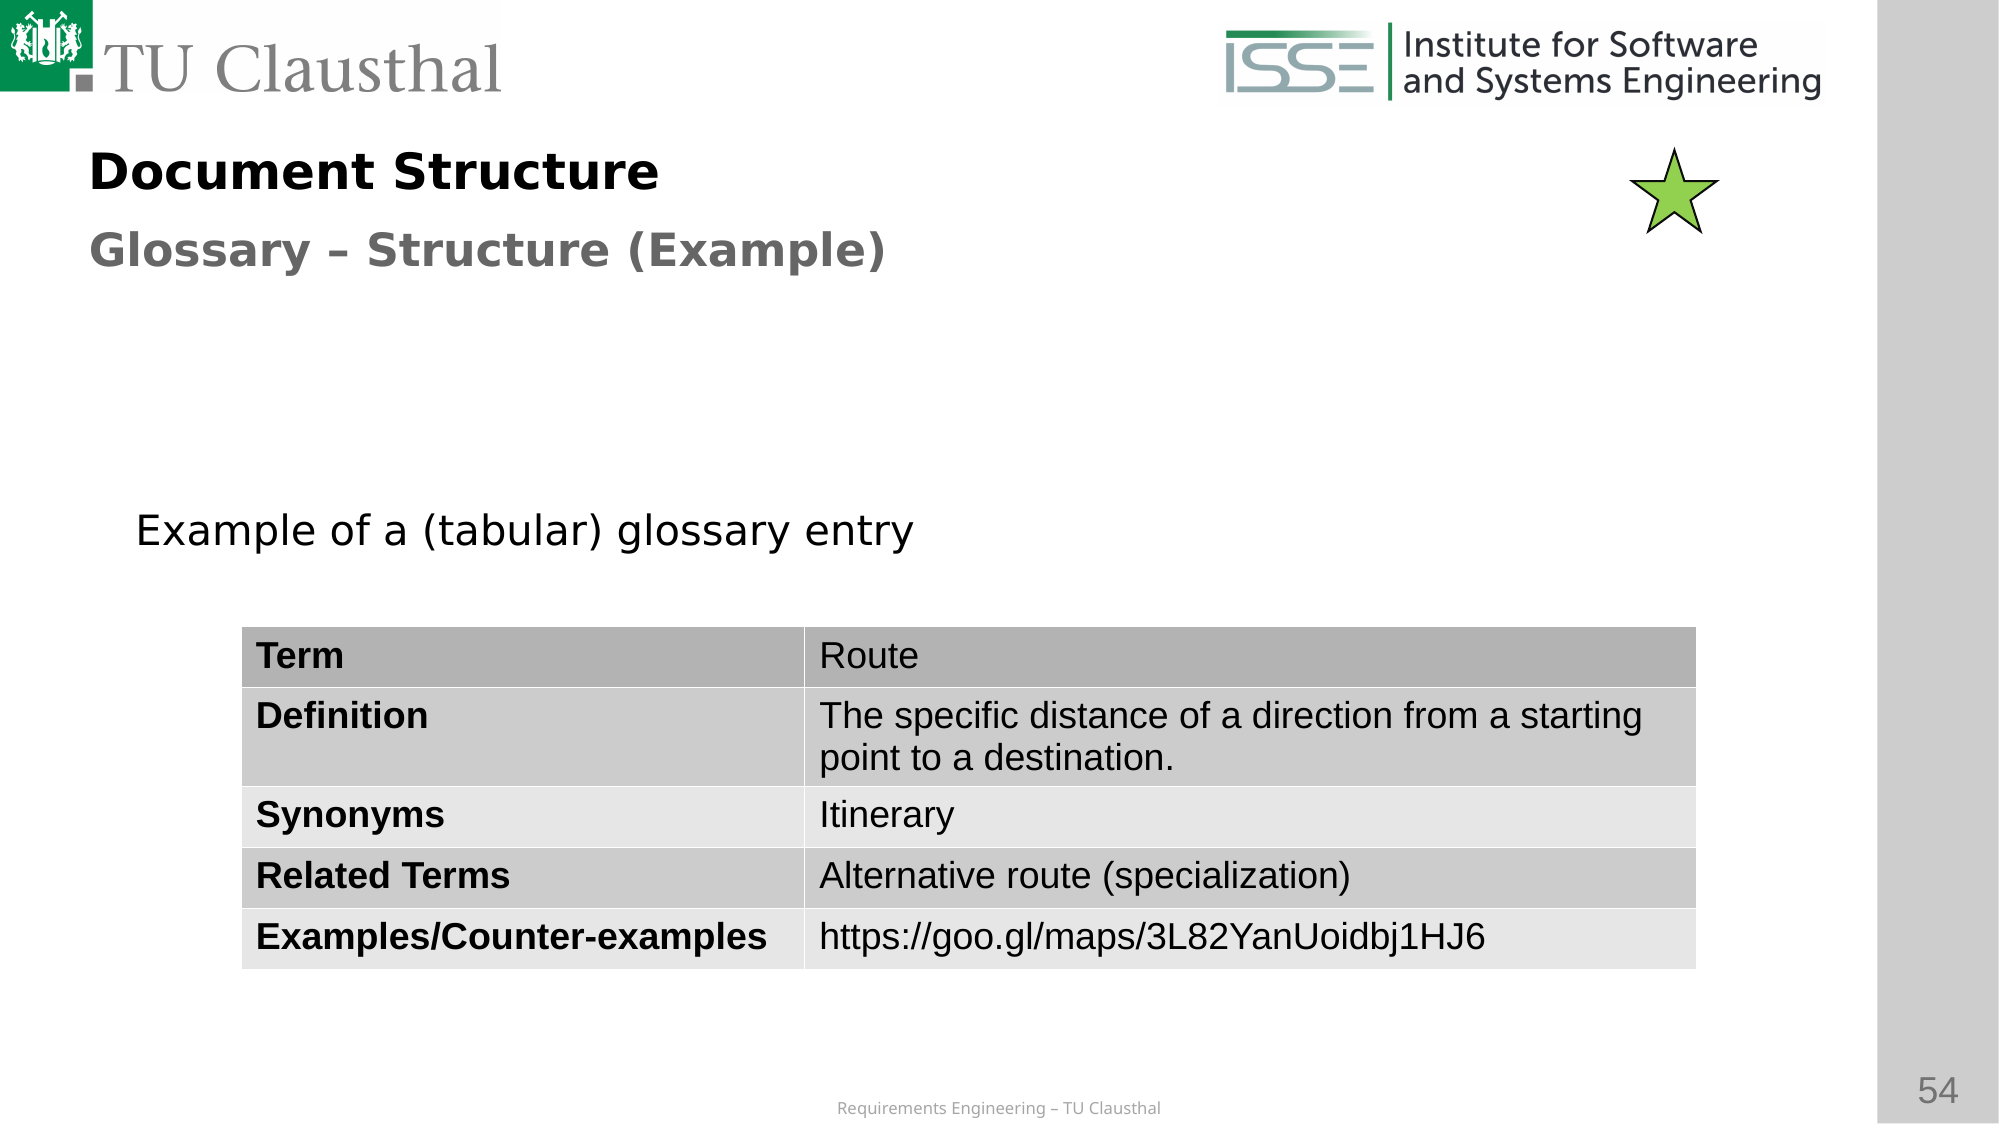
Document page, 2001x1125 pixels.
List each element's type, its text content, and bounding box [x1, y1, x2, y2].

table_header Route [805, 627, 1696, 687]
picture [1218, 22, 1826, 107]
table_cell Synonyms [242, 787, 804, 847]
text_box [1629, 146, 1720, 235]
table_header Term [242, 627, 804, 687]
table_cell Related Terms [242, 848, 804, 908]
text_box Glossary – Structure (Example) [89, 207, 1788, 290]
text_box Document Structure [89, 118, 1788, 200]
table_cell Itinerary [805, 787, 1696, 847]
table_cell https://goo.gl/maps/3L82YanUoidbj1HJ6 [805, 909, 1696, 969]
table_cell Examples/Counter-examples [242, 909, 804, 969]
text_box [74, 280, 1423, 994]
table_cell Definition [242, 688, 804, 786]
list Example of a (tabular) glossary entry [99, 290, 1837, 1087]
picture [0, 0, 501, 92]
table_cell Alternative route (specialization) [805, 848, 1696, 908]
table_cell The specific distance of a direction from a starting point to a destination. [805, 688, 1696, 786]
